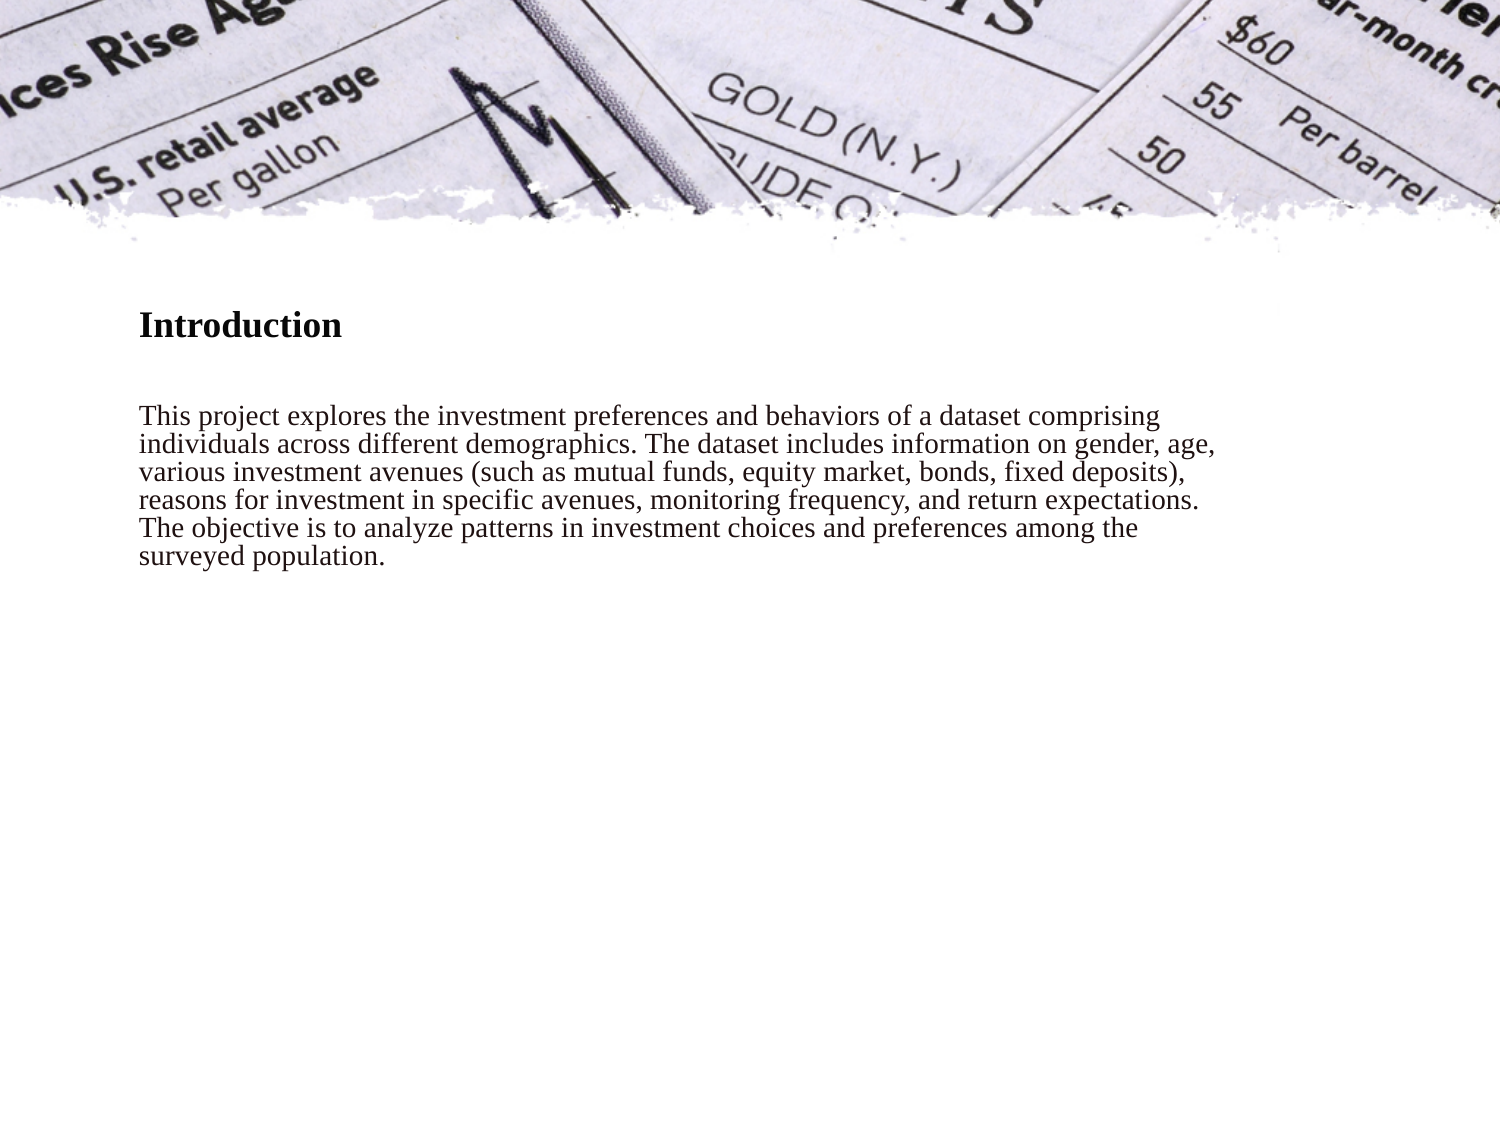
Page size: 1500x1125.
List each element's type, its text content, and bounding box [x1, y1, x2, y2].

title Introduction [123, 196, 1270, 299]
picture [0, 0, 1500, 1125]
list This project explores the investment preferences and behaviors of a dataset comprising individuals across different demographics. The dataset includes information on gender, age, various investment avenues (such as mutual funds, equity market, bonds, fixed deposits), reasons for investment in specific avenues, monitoring frequency, and return expectations. The objective is to analyze patterns in investment choices and preferences among the surveyed population. [123, 349, 1235, 1083]
